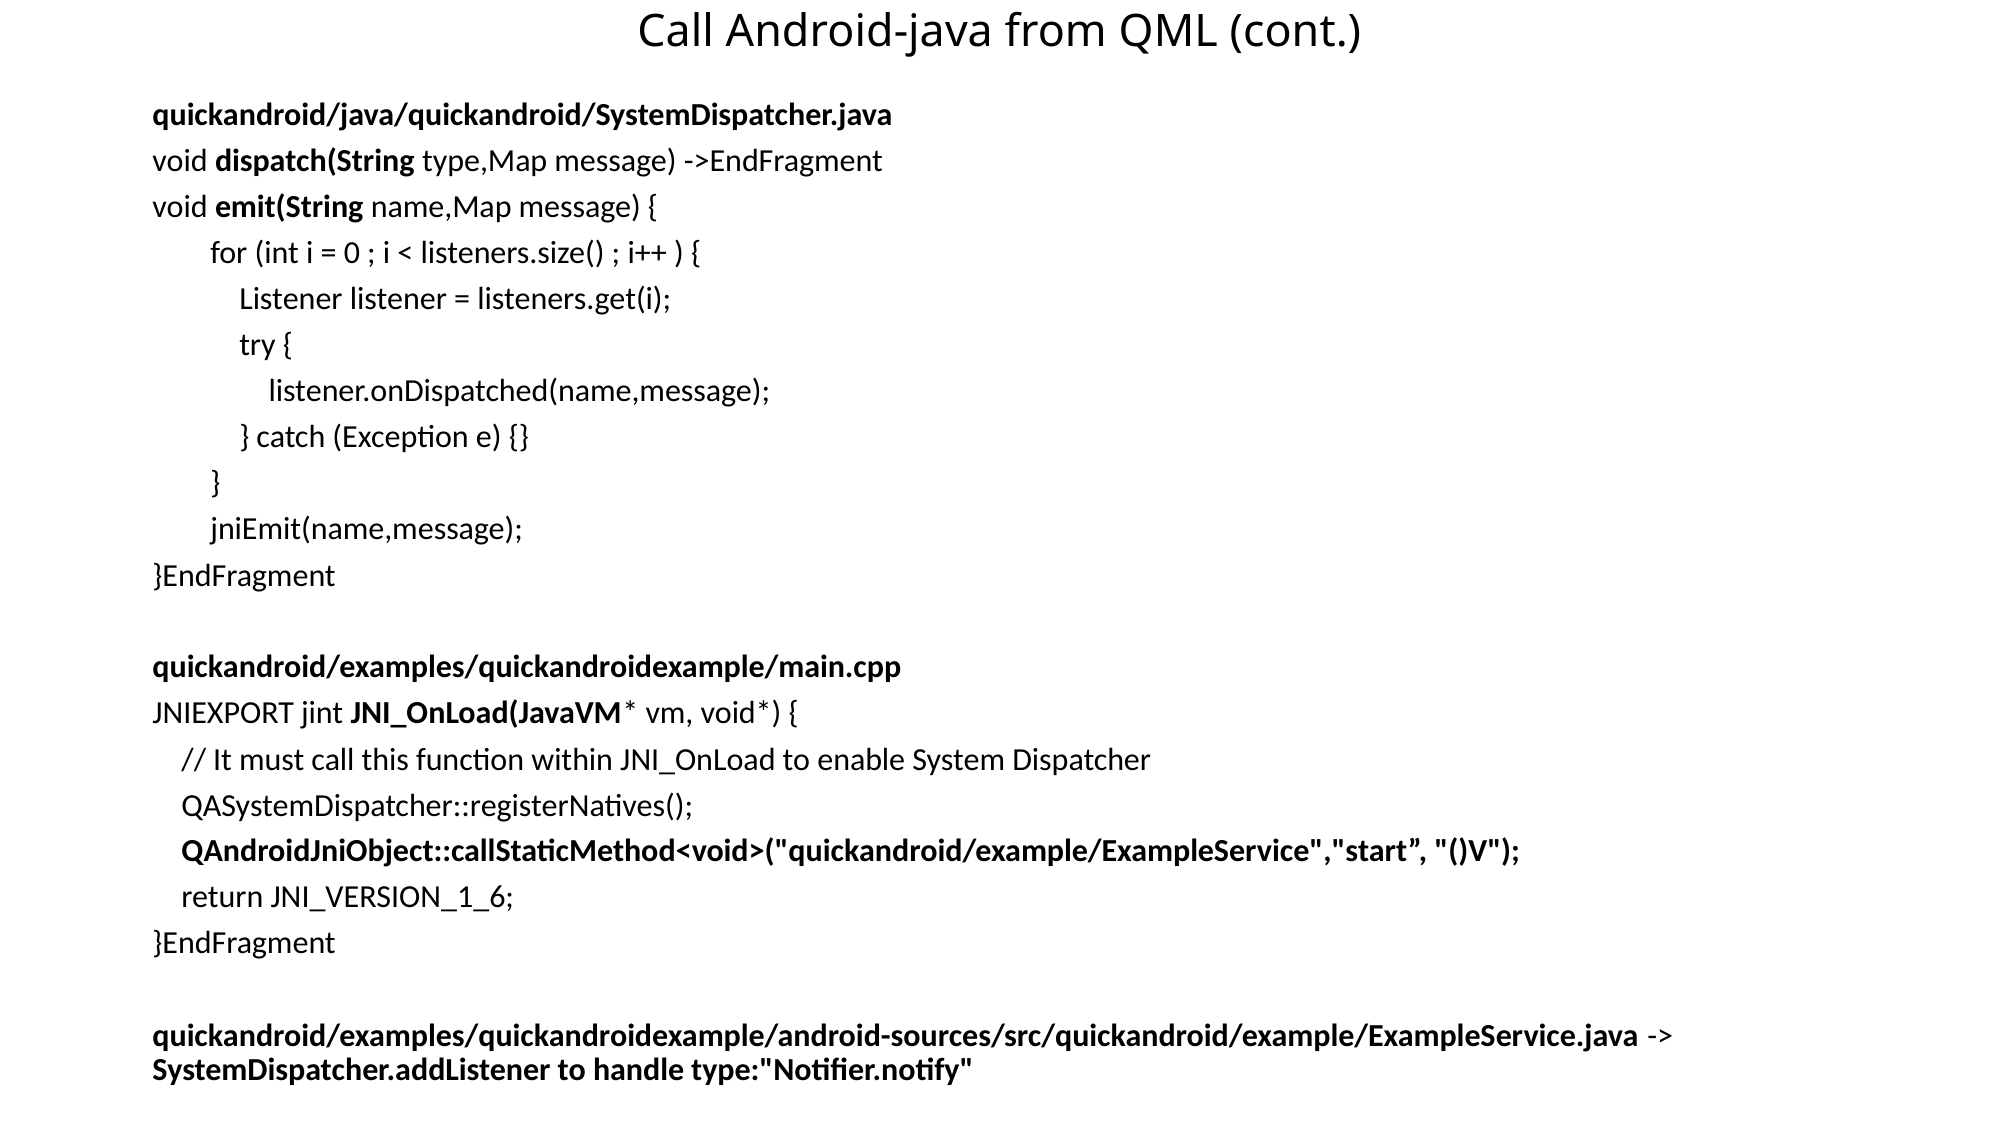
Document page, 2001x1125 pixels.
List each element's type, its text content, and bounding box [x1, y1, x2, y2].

title Call Android-java from QML (cont.) [137, 0, 1863, 65]
list quickandroid/java/quickandroid/SystemDispatcher.java void dispatch(String type,Map message) ->EndFragment void emit(String name,Map message) { for (int i = 0 ; i < listeners.size() ; i++ ) { Listener listener = listeners.get(i); try { listener.onDispatched(name,message); } catch (Exception e) {} } jniEmit(name,message); }EndFragment quickandroid/examples/quickandroidexample/main.cpp JNIEXPORT jint JNI_OnLoad(JavaVM* vm, void*) { // It must call this function within JNI_OnLoad to enable System Dispatcher QASystemDispatcher::registerNatives(); QAndroidJniObject::callStaticMethod<void>("quickandroid/example/ExampleService","start”, "()V"); return JNI_VERSION_1_6; }EndFragment quickandroid/examples/quickandroidexample/android-sources/src/quickandroid/example/ExampleService.java -> SystemDispatcher.addListener to handle type:"Notifier.notify" [137, 90, 1863, 1102]
